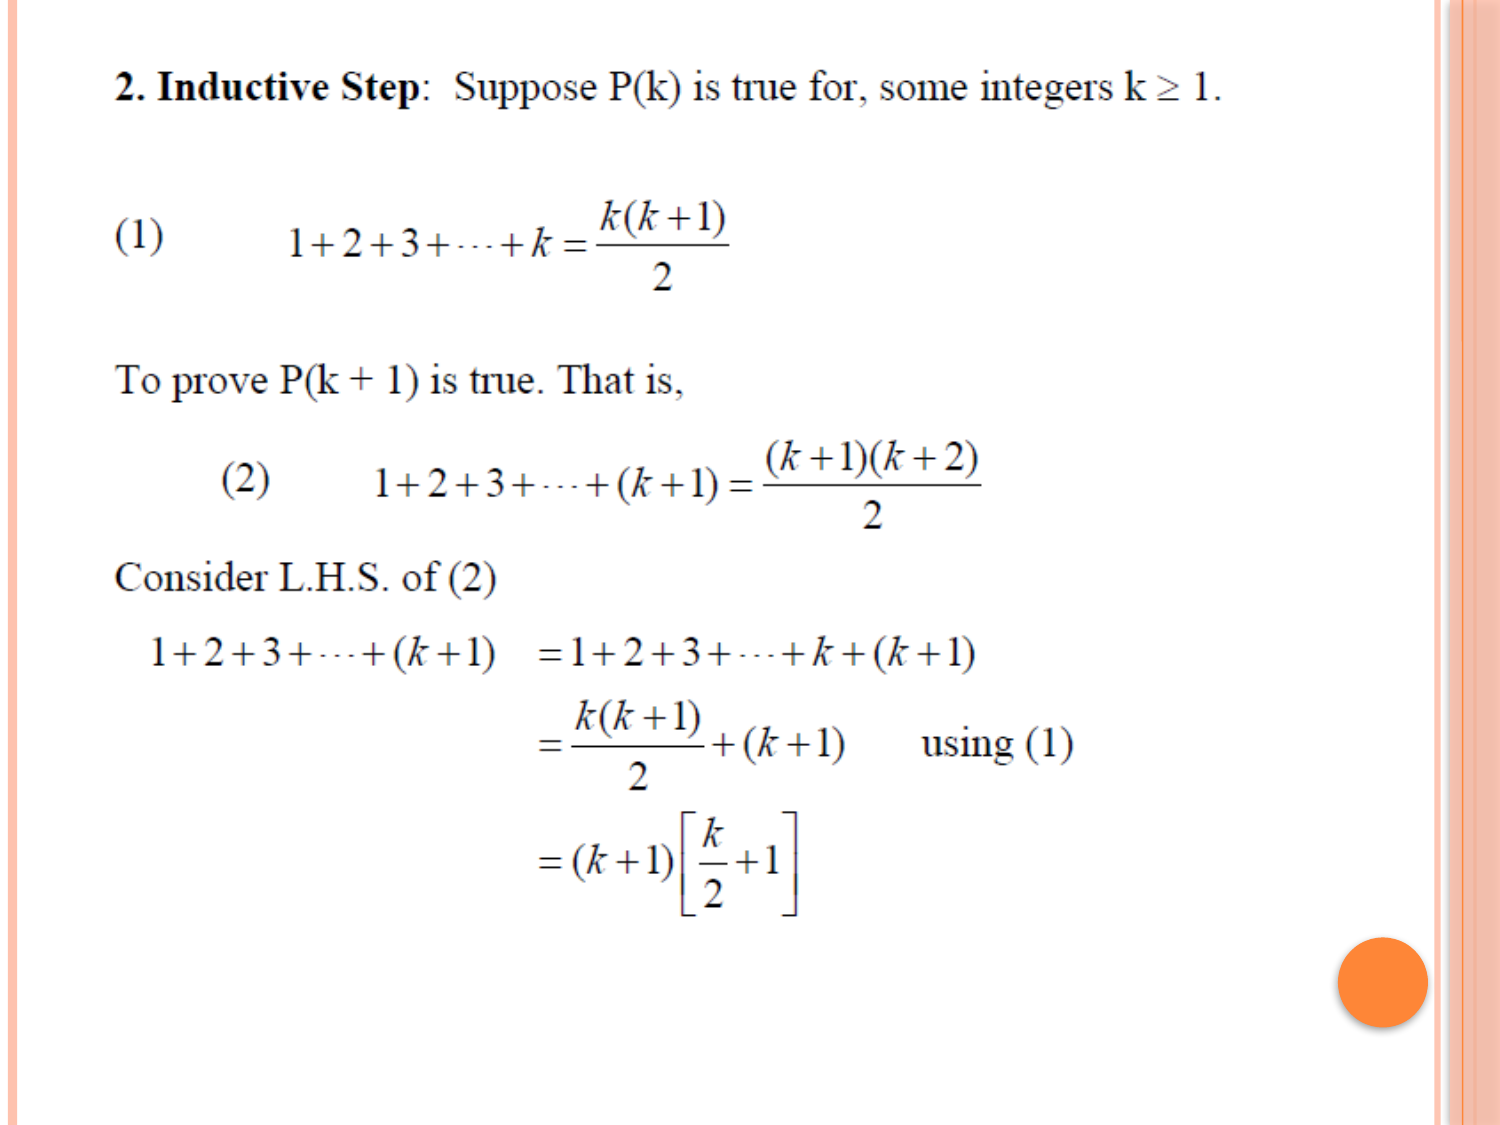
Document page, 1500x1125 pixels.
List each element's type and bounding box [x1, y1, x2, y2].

picture [61, 49, 1290, 938]
